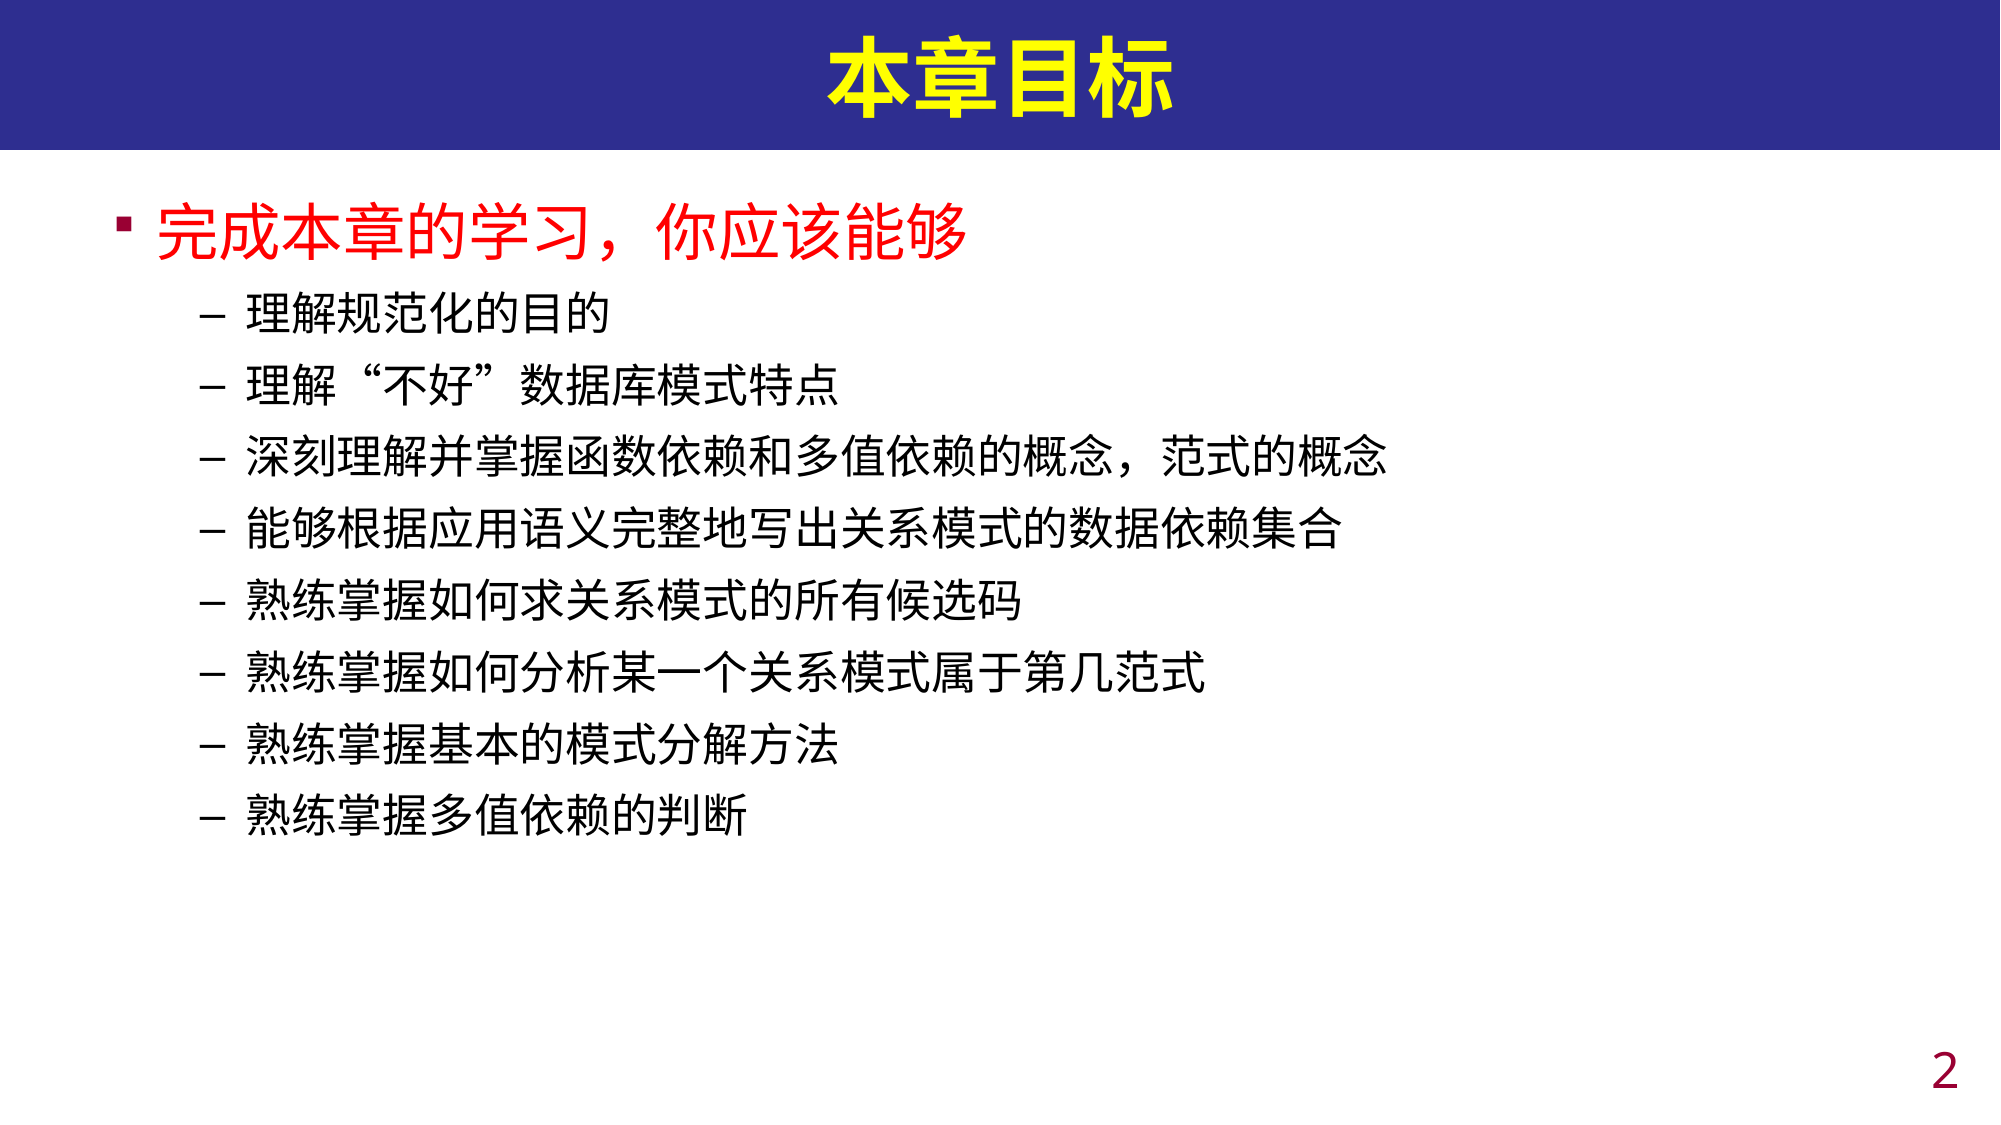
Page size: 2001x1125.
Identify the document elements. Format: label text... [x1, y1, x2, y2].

title 本章目标 [0, 0, 2000, 150]
list 完成本章的学习，你应该能够 理解规范化的目的 理解“不好”数据库模式特点 深刻理解并掌握函数依赖和多值依赖的概念，范式的概念 能够根据应用语义完整地写出关系模式的数据依赖集合 熟练掌握如何求关系模式的所有候选码 熟练掌握如何分析某一个关系模式属于第几范式 熟练掌握基本的模式分解方法 熟练掌握多值依赖的判断 [97, 174, 1904, 1073]
slide_number 1 [1550, 1048, 1975, 1096]
